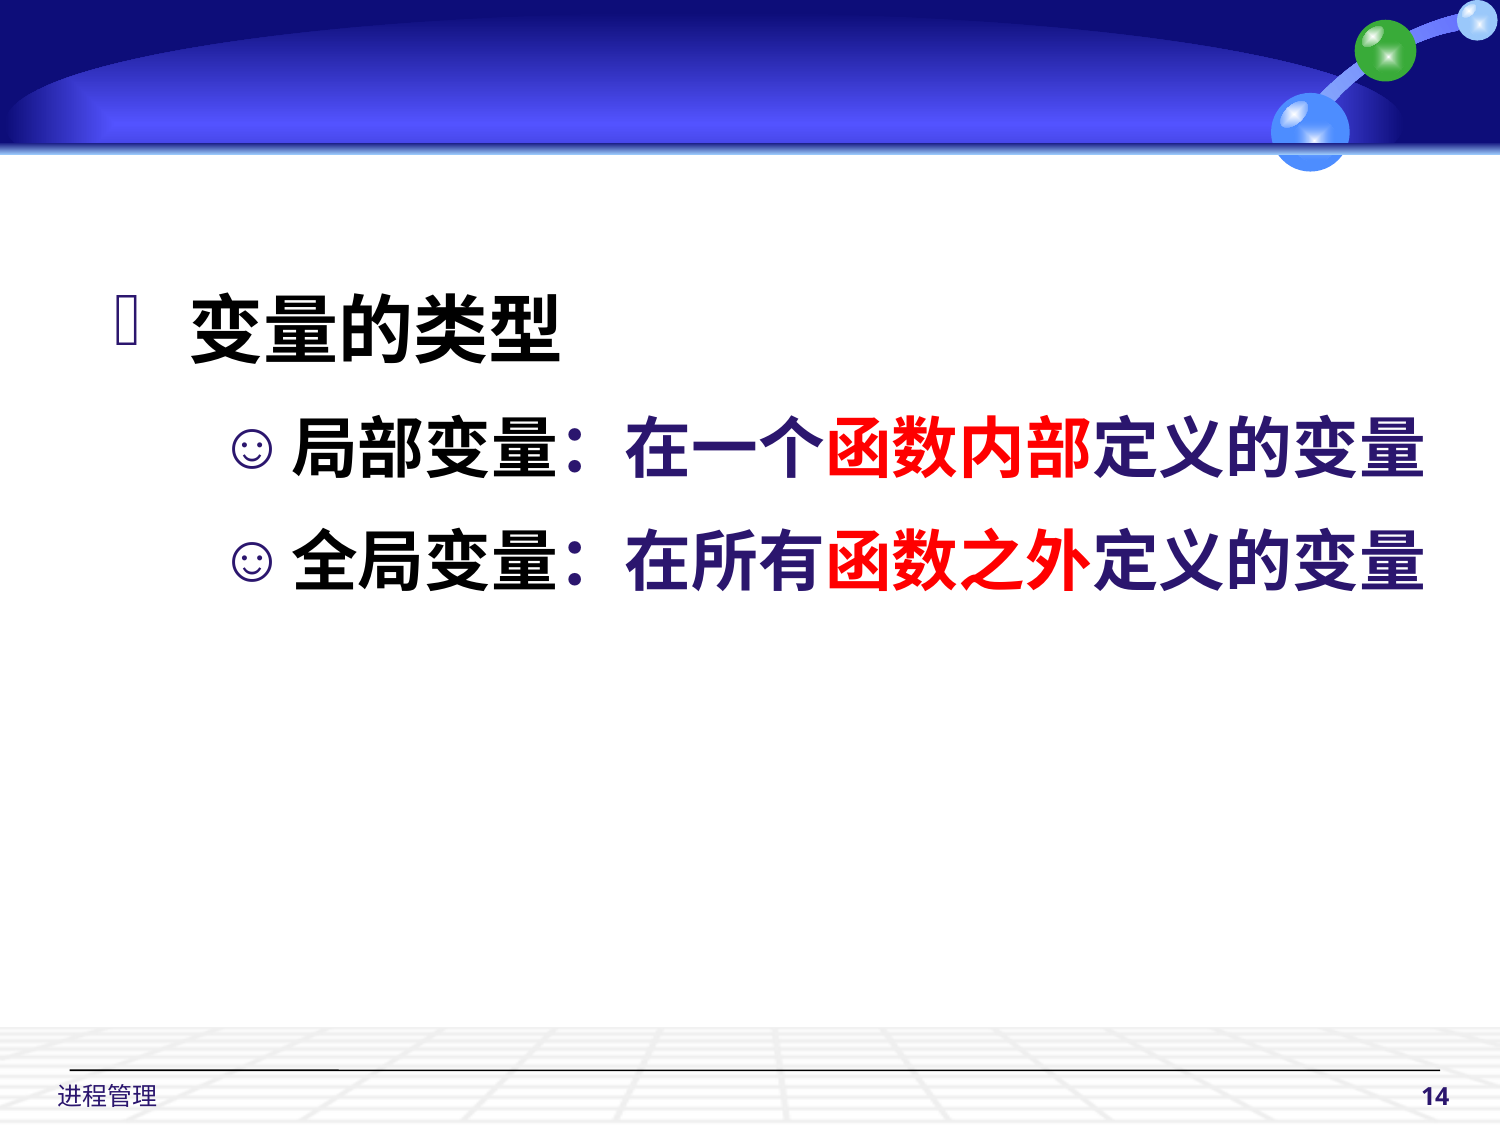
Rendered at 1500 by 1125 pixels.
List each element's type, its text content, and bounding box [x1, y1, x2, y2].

footer 14 [989, 1072, 1465, 1124]
slide_number 进程管理 [20, 1072, 434, 1124]
picture [0, 1028, 1500, 1125]
list 变量的类型 局部变量：在一个函数内部定义的变量 全局变量：在所有函数之外定义的变量 [99, 275, 1456, 1000]
